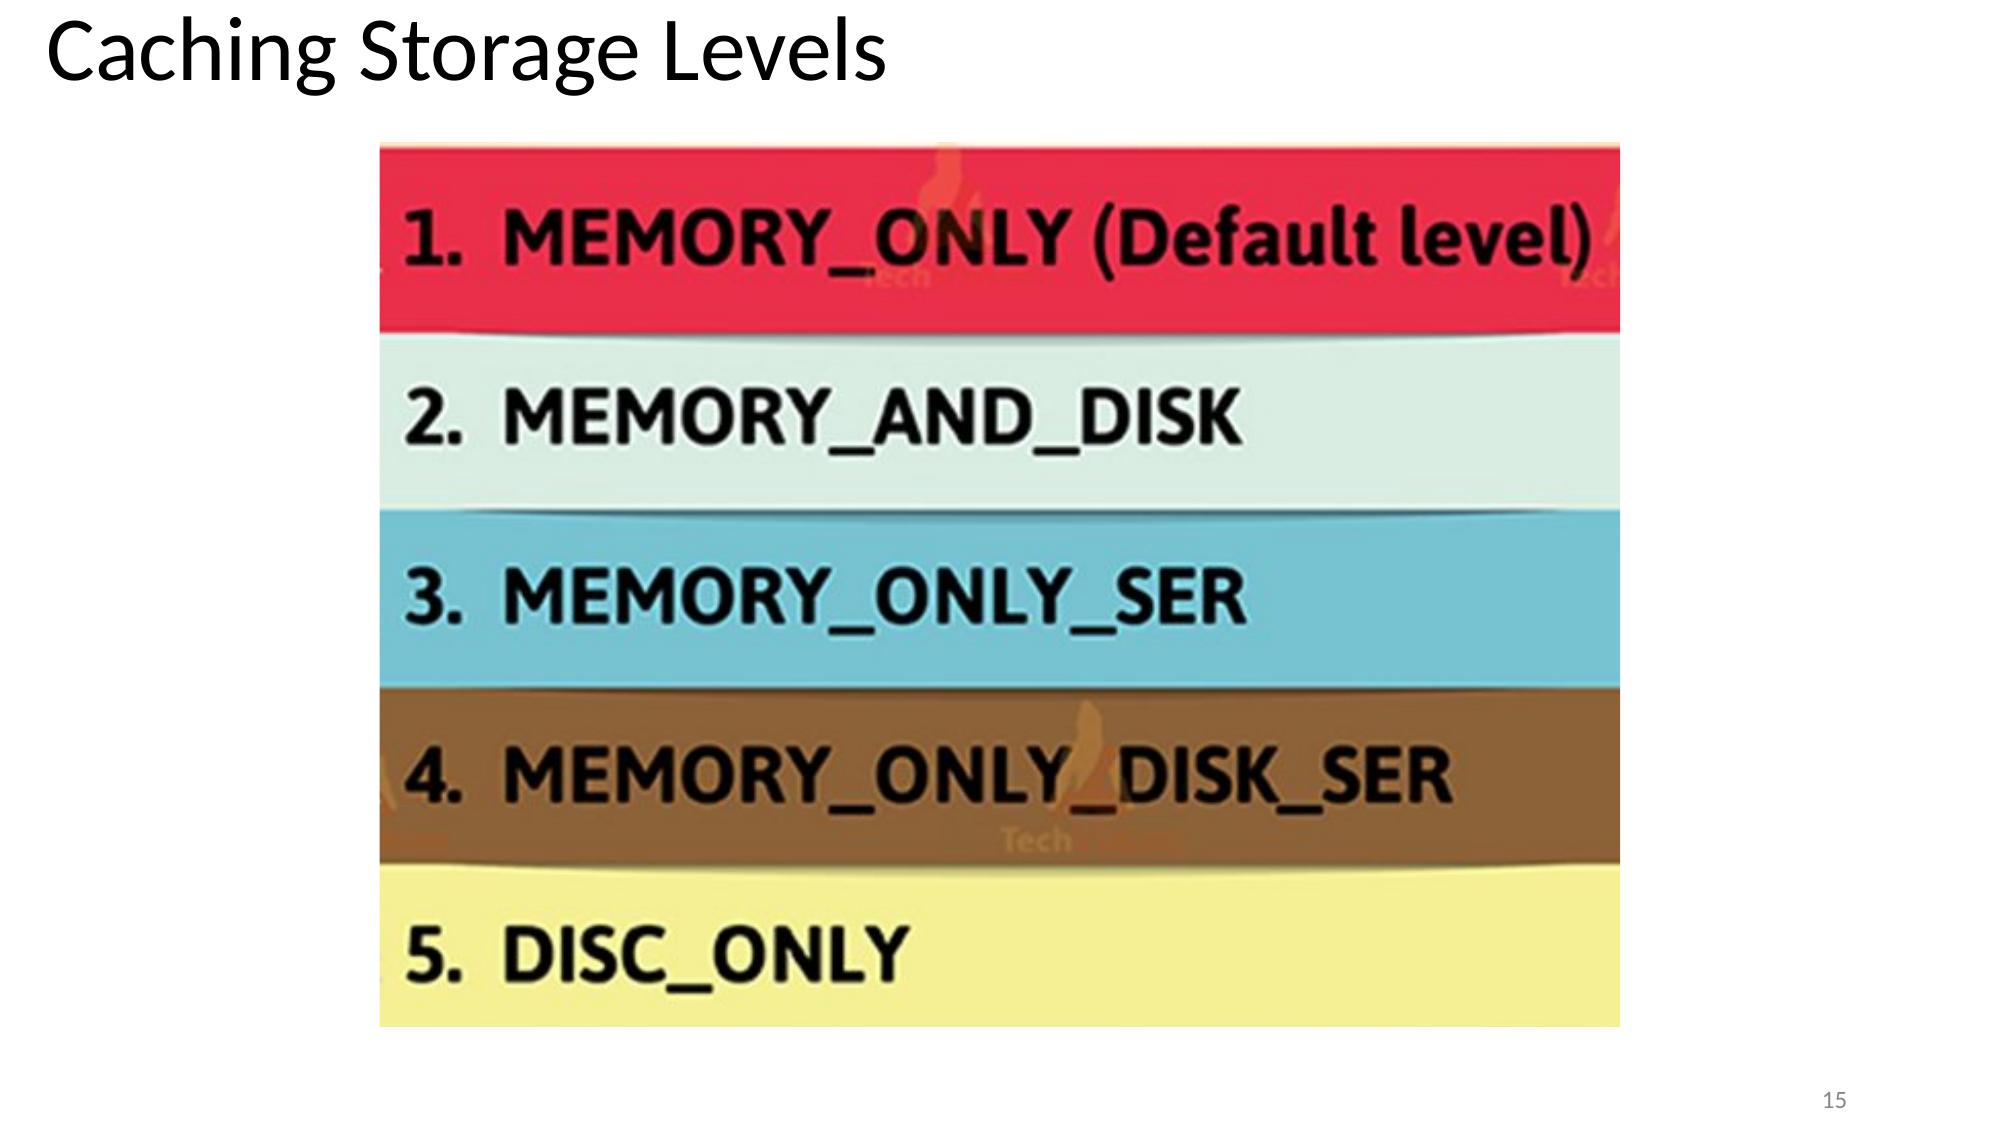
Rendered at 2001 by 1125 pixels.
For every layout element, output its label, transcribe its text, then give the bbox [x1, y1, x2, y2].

title Caching Storage Levels [31, 6, 1969, 96]
slide_number 15 [1412, 1080, 1863, 1117]
picture [379, 142, 1621, 1027]
